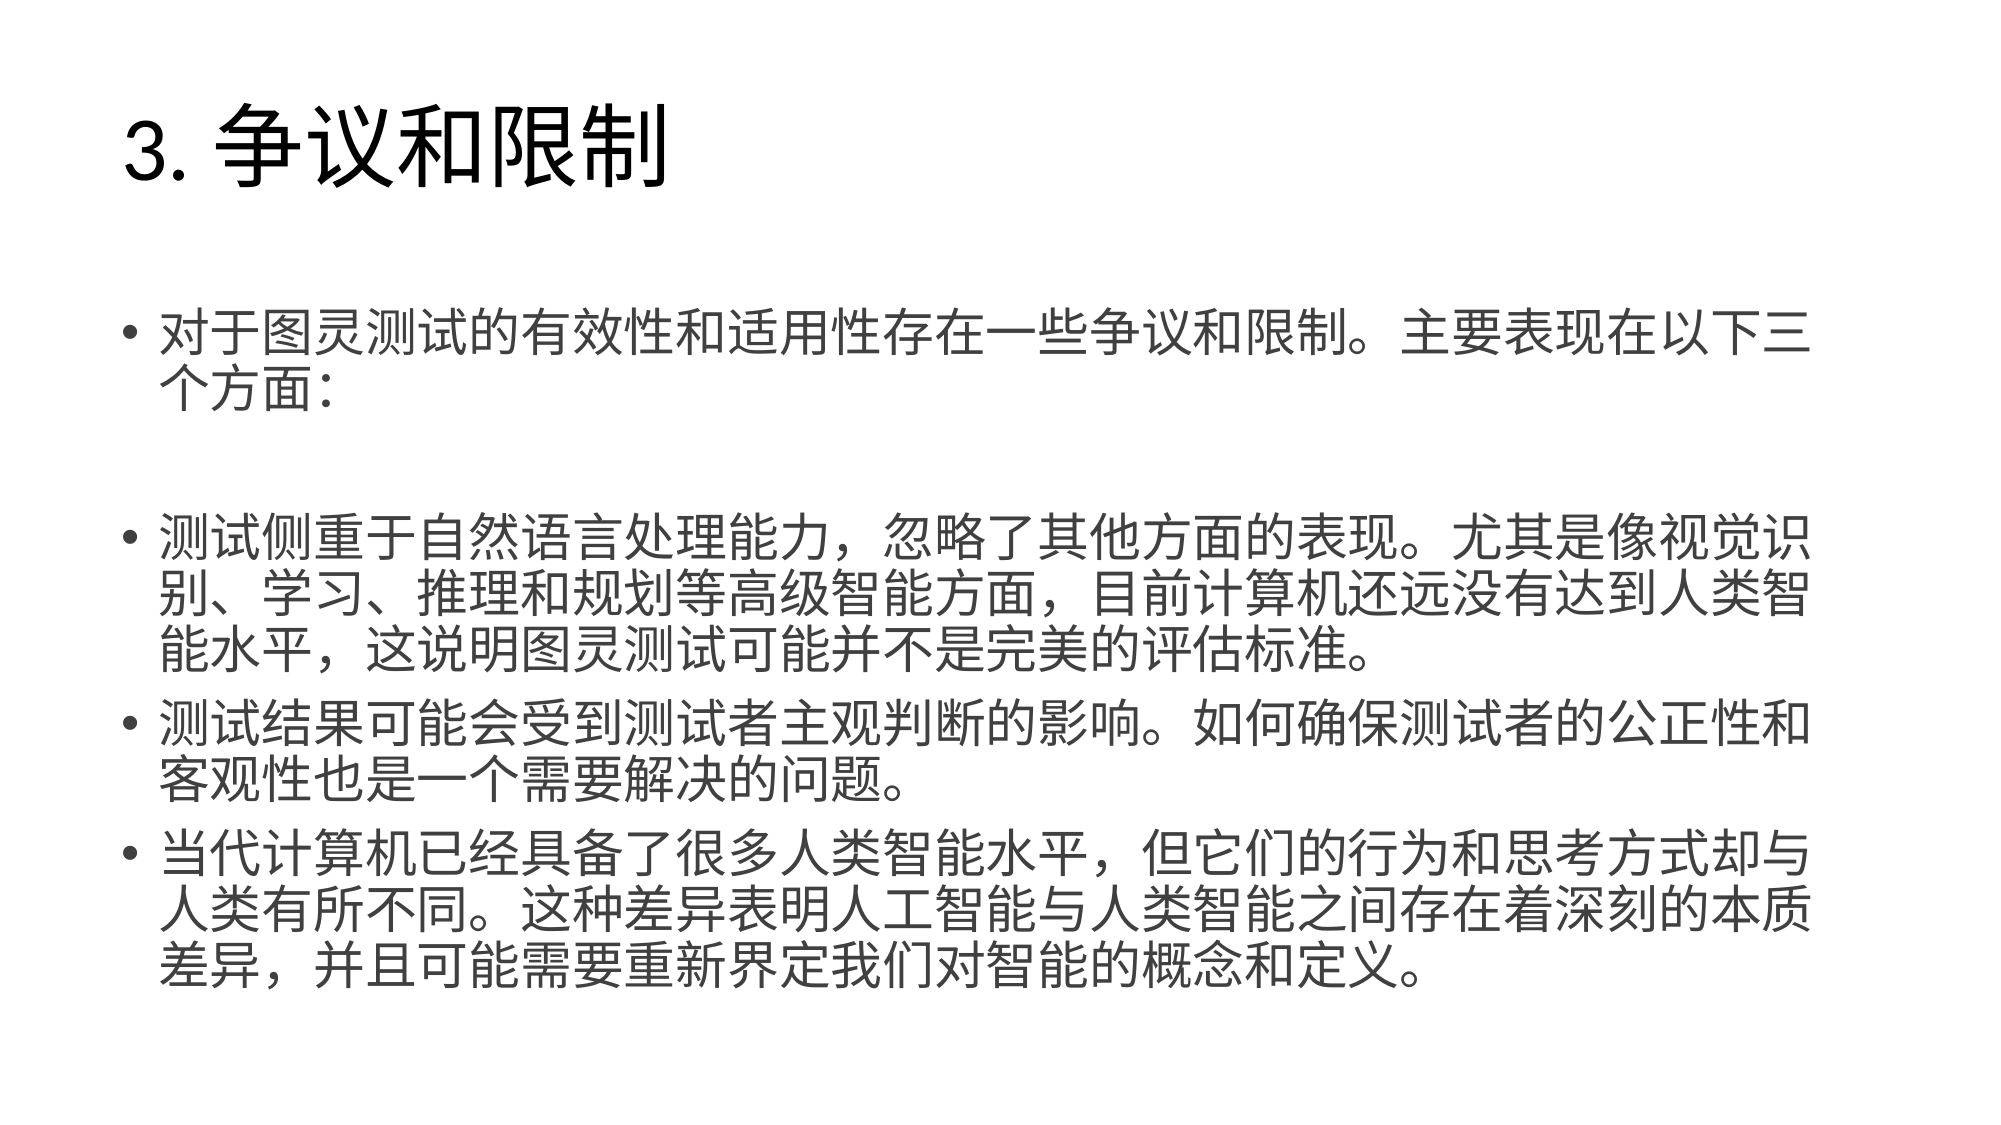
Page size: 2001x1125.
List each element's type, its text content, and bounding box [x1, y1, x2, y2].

list 对于图灵测试的有效性和适用性存在一些争议和限制。主要表现在以下三个方面： 测试侧重于自然语言处理能力，忽略了其他方面的表现。尤其是像视觉识别、学习、推理和规划等高级智能方面，目前计算机还远没有达到人类智能水平，这说明图灵测试可能并不是完美的评估标准。 测试结果可能会受到测试者主观判断的影响。如何确保测试者的公正性和客观性也是一个需要解决的问题。 当代计算机已经具备了很多人类智能水平，但它们的行为和思考方式却与人类有所不同。这种差异表明人工智能与人类智能之间存在着深刻的本质差异，并且可能需要重新界定我们对智能的概念和定义。 [106, 299, 1832, 1014]
title 3.争议和限制 [106, 42, 1832, 260]
